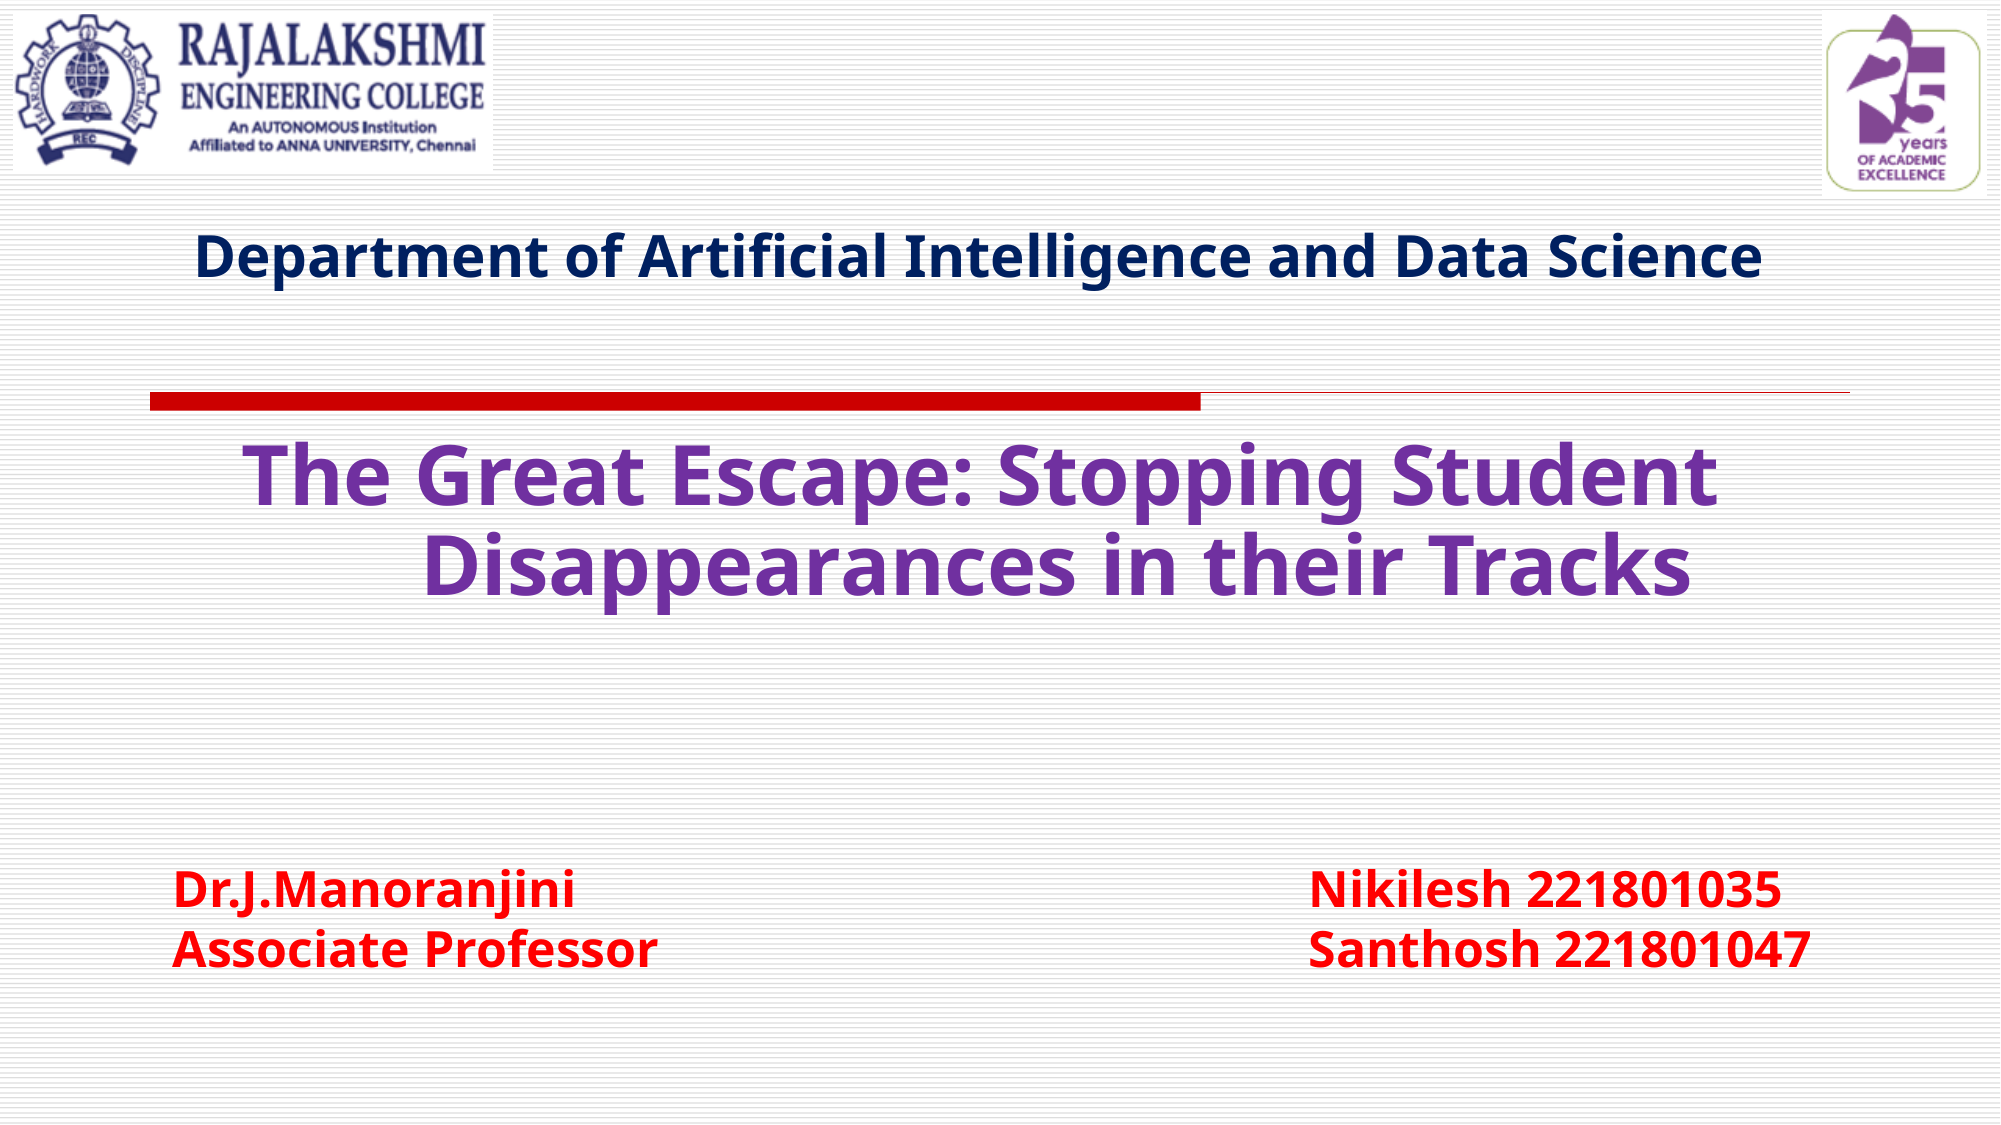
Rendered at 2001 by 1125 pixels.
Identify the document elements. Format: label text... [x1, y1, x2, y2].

picture [0, 0, 2001, 1125]
text_box Department of Artificial Intelligence and Data Science [116, 199, 1842, 318]
text_box Nikilesh 221801035 Santhosh 221801047 [1293, 849, 2000, 985]
text_box Dr.J.Manoranjini Associate Professor [157, 850, 939, 1046]
text_box The Great Escape: Stopping Student Disappearances in their Tracks [129, 415, 1855, 633]
